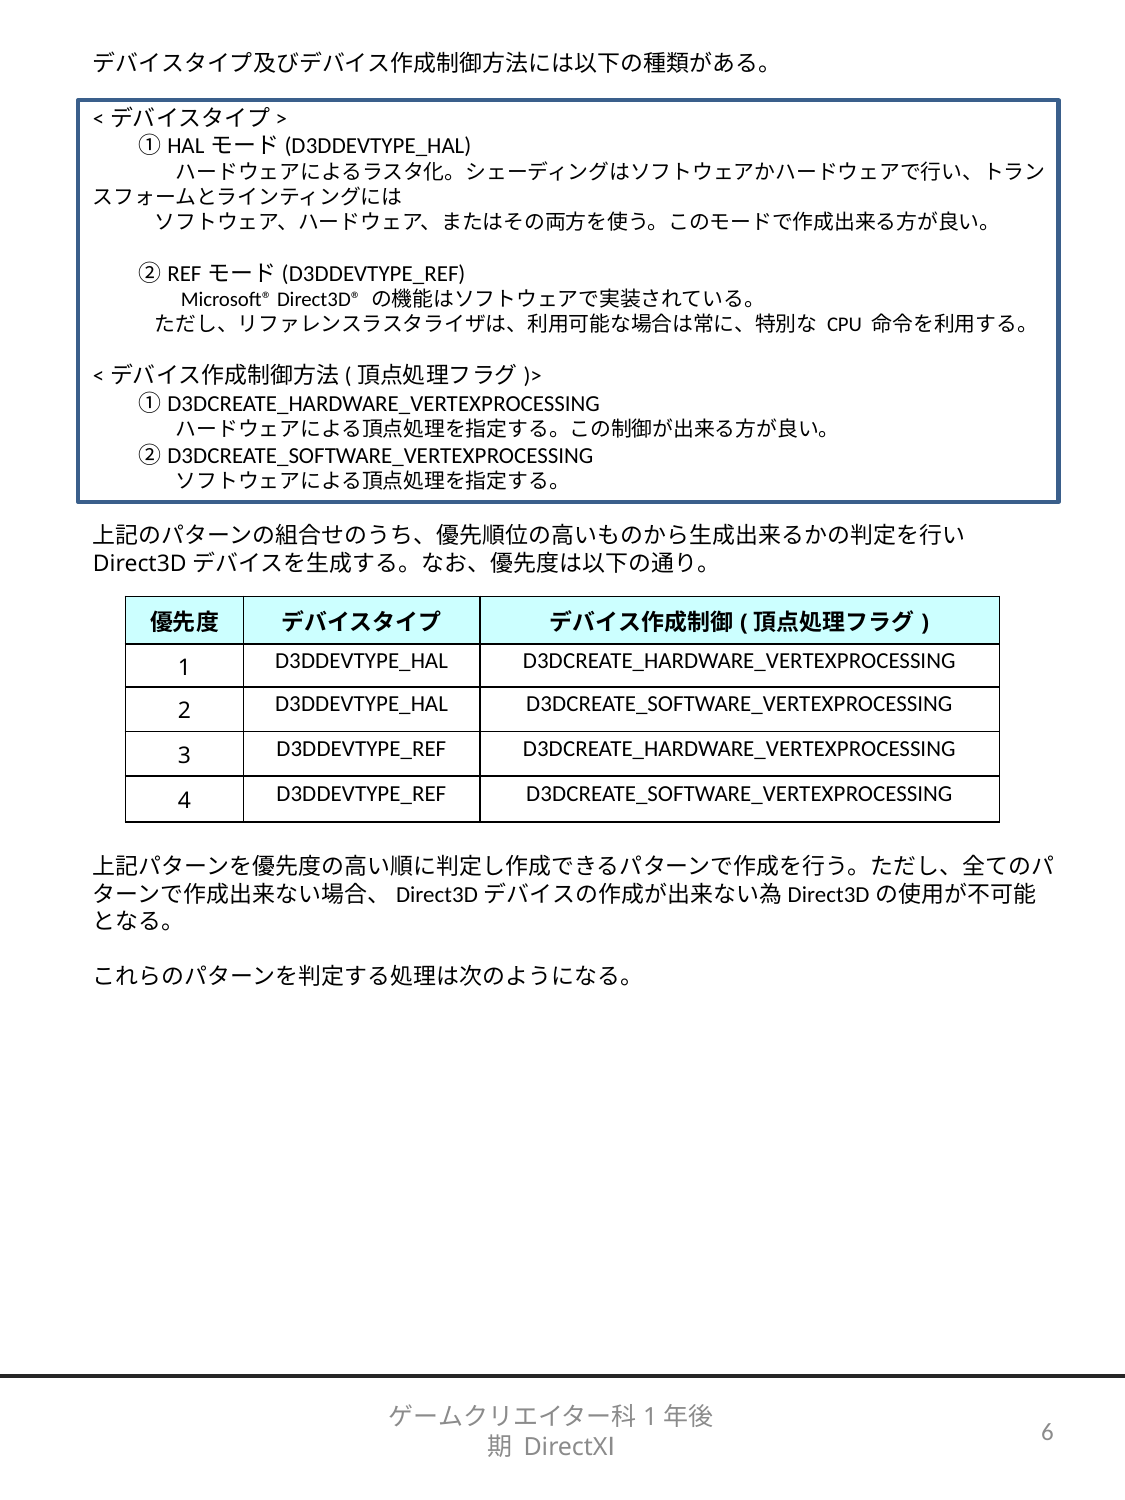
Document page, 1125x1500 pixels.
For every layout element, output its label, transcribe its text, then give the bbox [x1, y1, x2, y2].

table_cell D3DDEVTYPE_REF [244, 777, 479, 821]
table_header 優先度 [126, 597, 243, 643]
table_cell 3 [126, 732, 243, 775]
table_cell D3DDEVTYPE_REF [244, 732, 479, 775]
table_header デバイスタイプ [244, 597, 479, 643]
table_cell D3DCREATE_HARDWARE_VERTEXPROCESSING [481, 645, 999, 686]
table_cell D3DDEVTYPE_HAL [244, 645, 479, 686]
table_header デバイス作成制御(頂点処理フラグ) [481, 597, 999, 643]
table_cell D3DCREATE_SOFTWARE_VERTEXPROCESSING [481, 777, 999, 821]
table_cell 4 [126, 777, 243, 821]
table_cell D3DCREATE_SOFTWARE_VERTEXPROCESSING [481, 688, 999, 731]
table_cell 2 [126, 688, 243, 731]
text_box [76, 98, 1061, 504]
table_cell D3DDEVTYPE_HAL [244, 688, 479, 731]
slide_number 6 [806, 1390, 1069, 1471]
table_cell D3DCREATE_HARDWARE_VERTEXPROCESSING [481, 732, 999, 775]
footer ゲームクリエイター科1年後期 DirectXⅠ [361, 1390, 741, 1471]
text_box 上記のパターンの組合せのうち、優先順位の高いものから生成出来るかの判定を行いDirect3Dデバイスを生成する。なお、優先度は以下の通り。 [78, 513, 1071, 584]
text_box 上記パターンを優先度の高い順に判定し作成できるパターンで作成を行う。ただし、全てのパターンで作成出来ない場合、Direct3Dデバイスの作成が出来ない為Direct3Dの使用が不可能となる。 これらのパターンを判定する処理は次のようになる。 [78, 844, 1071, 997]
table_cell 1 [126, 645, 243, 686]
text_box デバイスタイプ及びデバイス作成制御方法には以下の種類がある。 <デバイスタイプ> ①HALモード(D3DDEVTYPE_HAL) ハードウェアによるラスタ化。シェーディングはソフトウェアかハードウェアで行い、トランスフォームとラインティングには ソフトウェア、ハードウェア、またはその両方を使う。このモードで作成出来る方が良い。 ②REFモード(D3DDEVTYPE_REF) Microsoft® Direct3D® の機能はソフトウェアで実装されている。 ただし、リファレンスラスタライザは、利用可能な場合は常に、特別な CPU 命令を利用する。 <デバイス作成制御方法(頂点処理フラグ)> ①D3DCREATE_HARDWARE_VERTEXPROCESSING ハードウェアによる頂点処理を指定する。この制御が出来る方が良い。 ②D3DCREATE_SOFTWARE_VERTEXPROCESSING ソフトウェアによる頂点処理を指定する。 [78, 41, 1071, 501]
